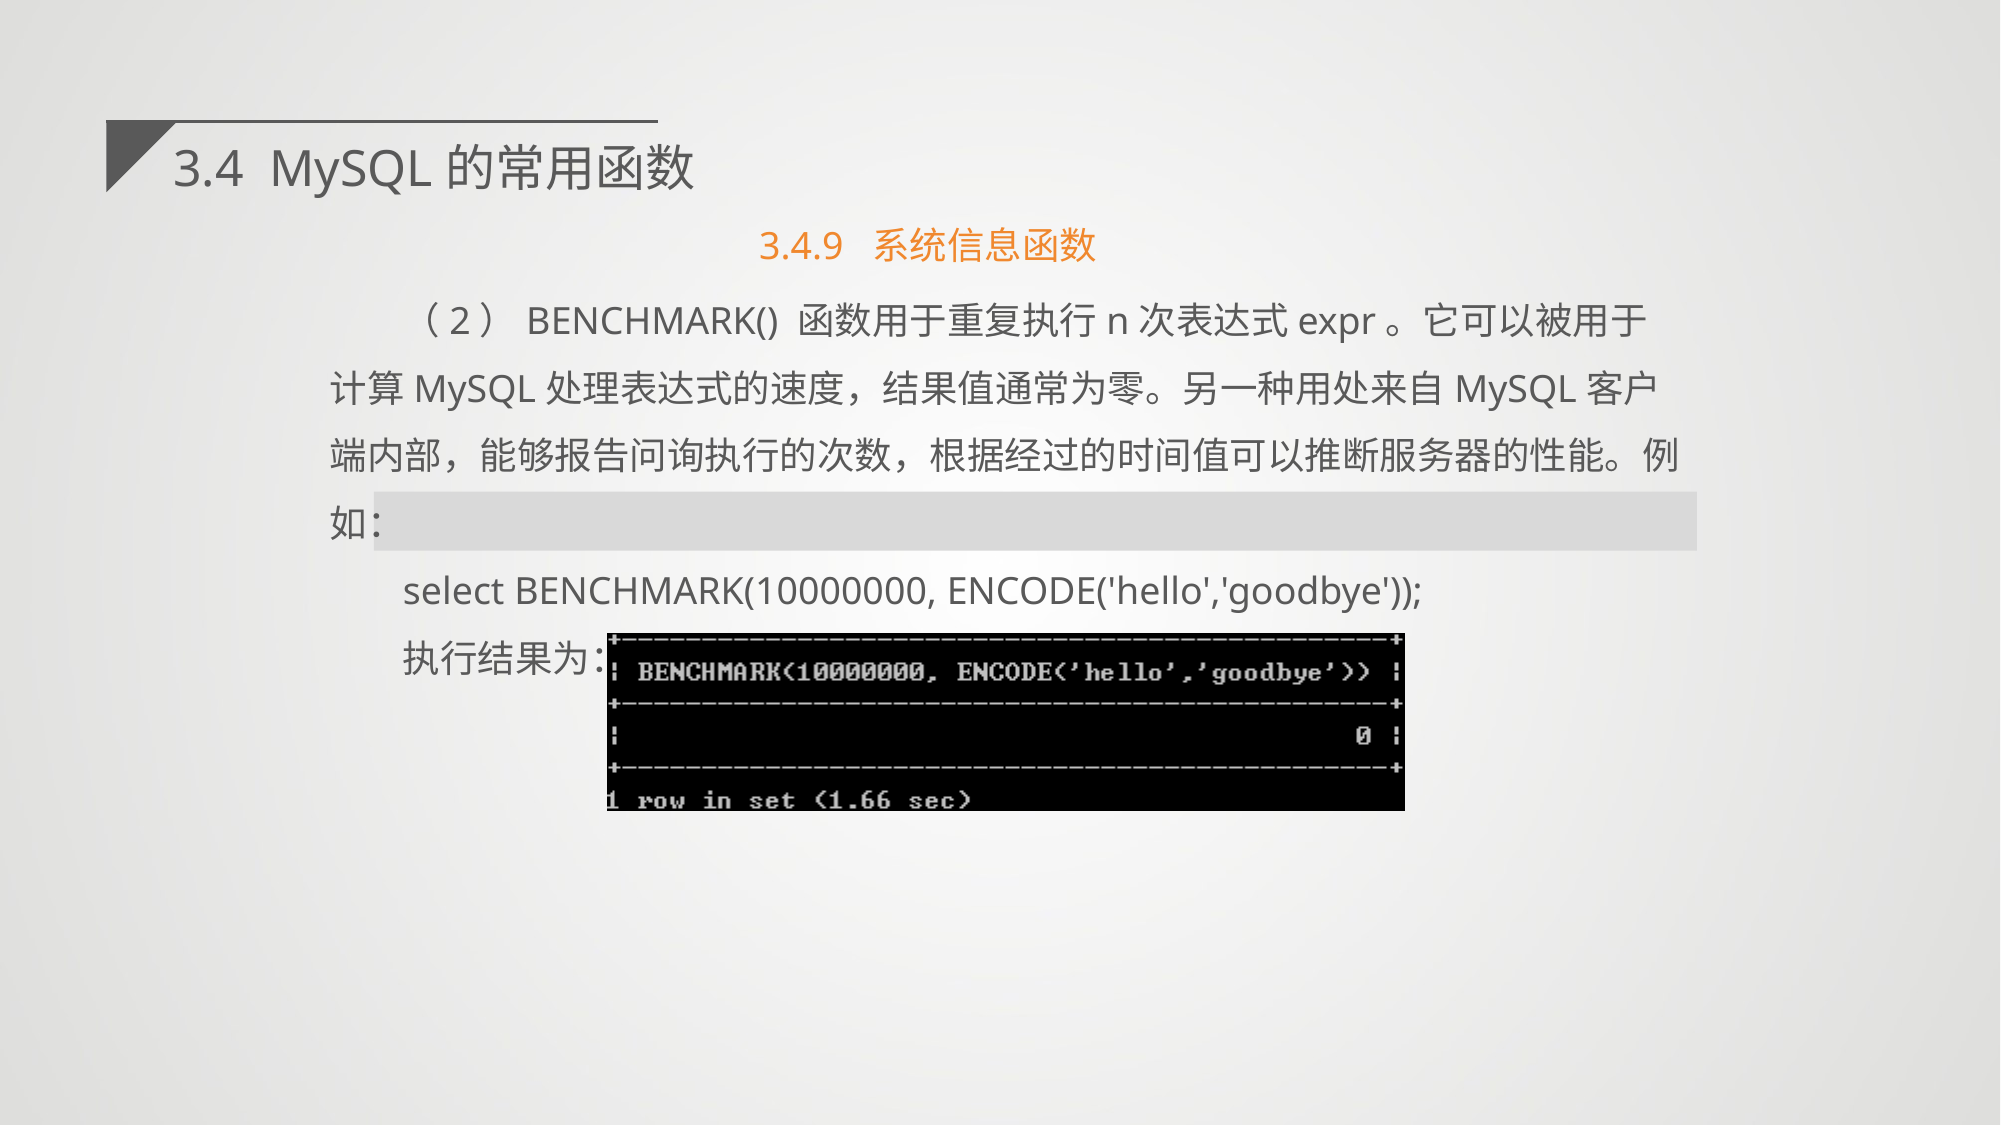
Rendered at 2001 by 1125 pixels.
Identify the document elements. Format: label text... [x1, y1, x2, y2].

text_box 3.4.9 系统信息函数 [744, 192, 1112, 275]
text_box （2）BENCHMARK() 函数用于重复执行n次表达式expr。它可以被用于计算MySQL处理表达式的速度，结果值通常为零。另一种用处来自MySQL客户端内部，能够报告问询执行的次数，根据经过的时间值可以推断服务器的性能。例如： select BENCHMARK(10000000, ENCODE('hello','goodbye')); 执行结果为： [314, 267, 1697, 755]
picture [0, 0, 2001, 1125]
text_box 3.4 MySQL的常用函数 [158, 103, 752, 230]
text_box [105, 120, 178, 195]
